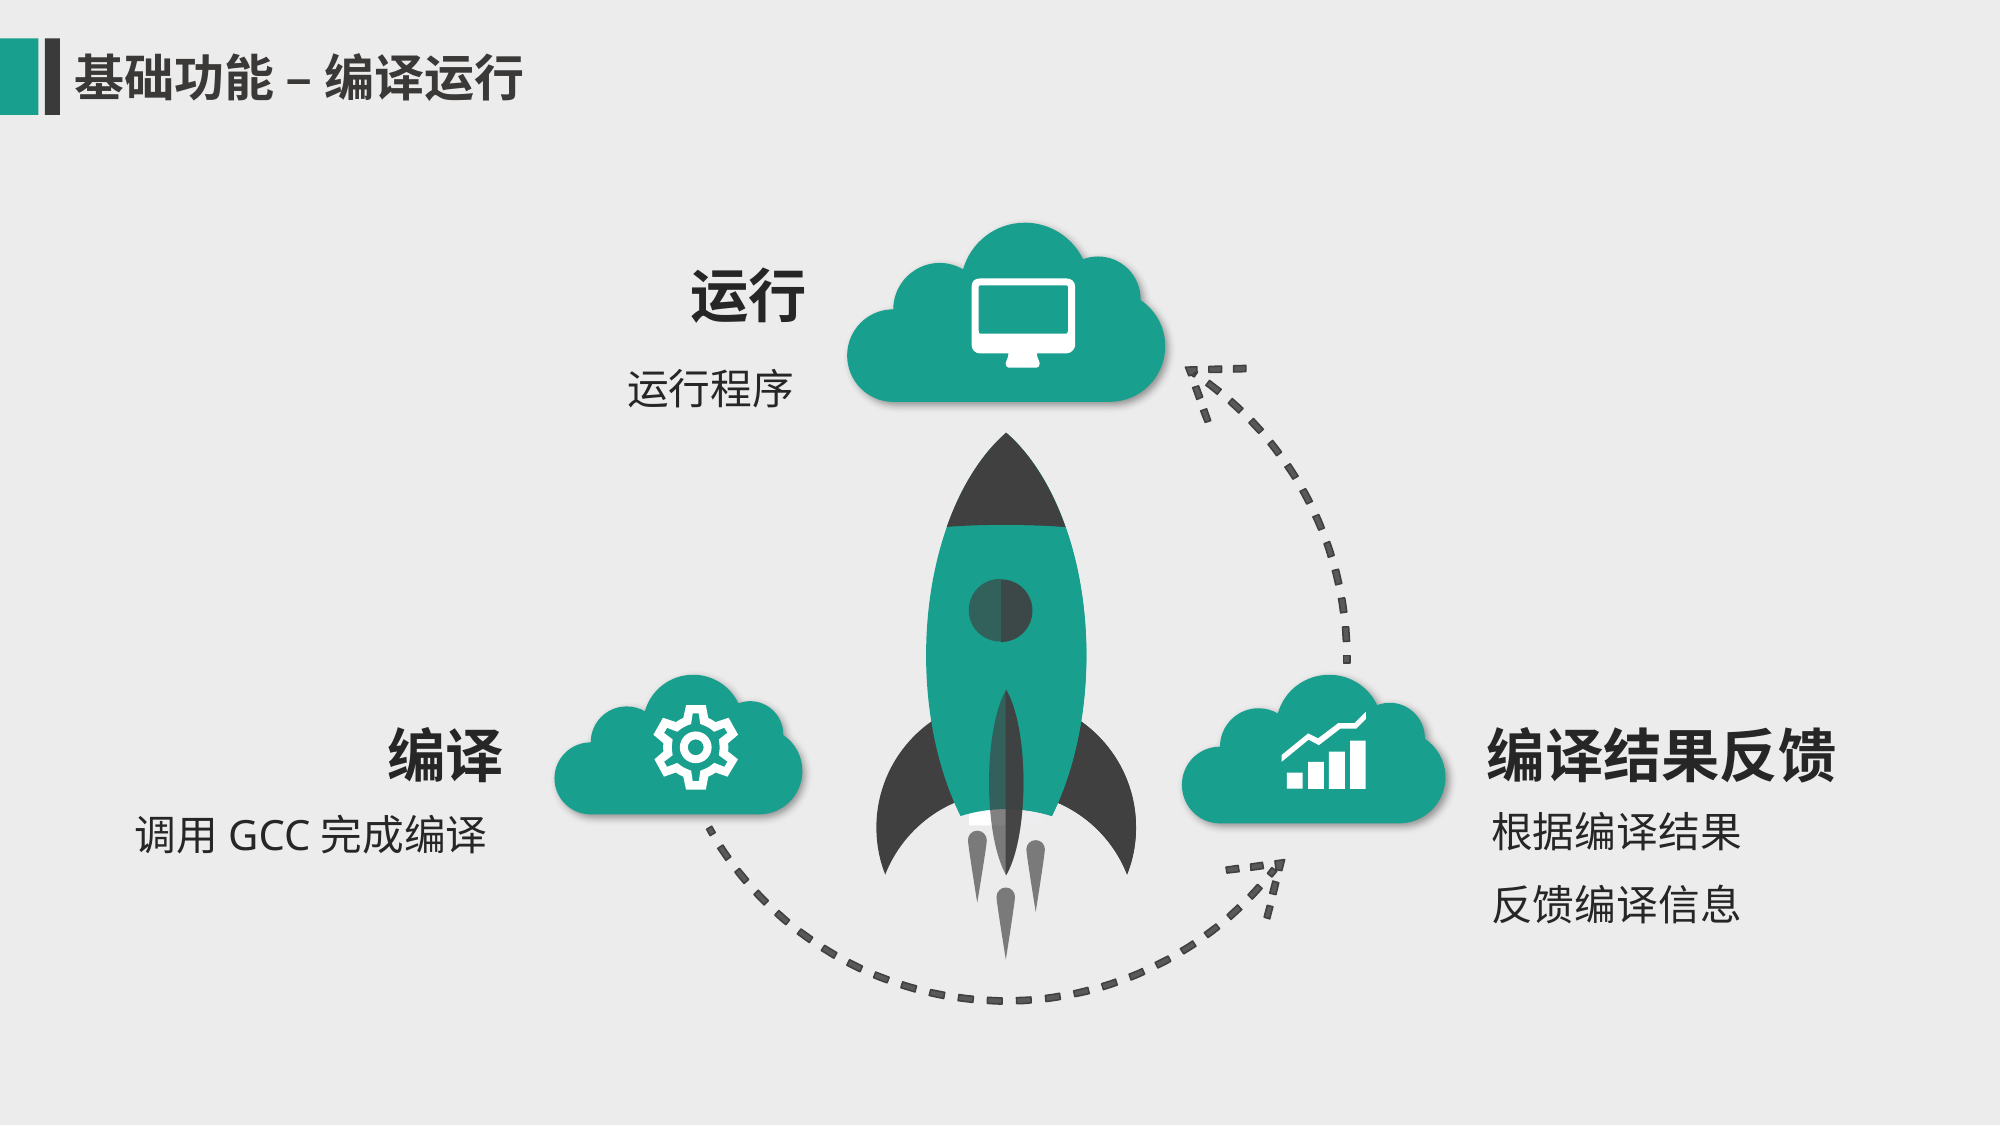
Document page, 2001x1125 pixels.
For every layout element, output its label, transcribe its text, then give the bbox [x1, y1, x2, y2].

text_box 基础功能 – 编译运行 [59, 39, 583, 114]
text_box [876, 432, 1136, 960]
text_box [847, 222, 1166, 402]
text_box [554, 674, 803, 815]
text_box 运行程序 [397, 353, 795, 566]
text_box [1181, 674, 1446, 824]
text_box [1281, 711, 1366, 789]
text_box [706, 826, 1285, 1004]
text_box 编译 [242, 698, 519, 797]
text_box 运行 [545, 251, 822, 337]
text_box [1185, 365, 1350, 664]
text_box 调用GCC完成编译 [99, 798, 488, 1047]
text_box [653, 705, 739, 790]
text_box [971, 278, 1076, 368]
text_box 根据编译结果 反馈编译信息 [1491, 795, 1888, 1079]
text_box 编译结果反馈 [1472, 698, 1855, 797]
